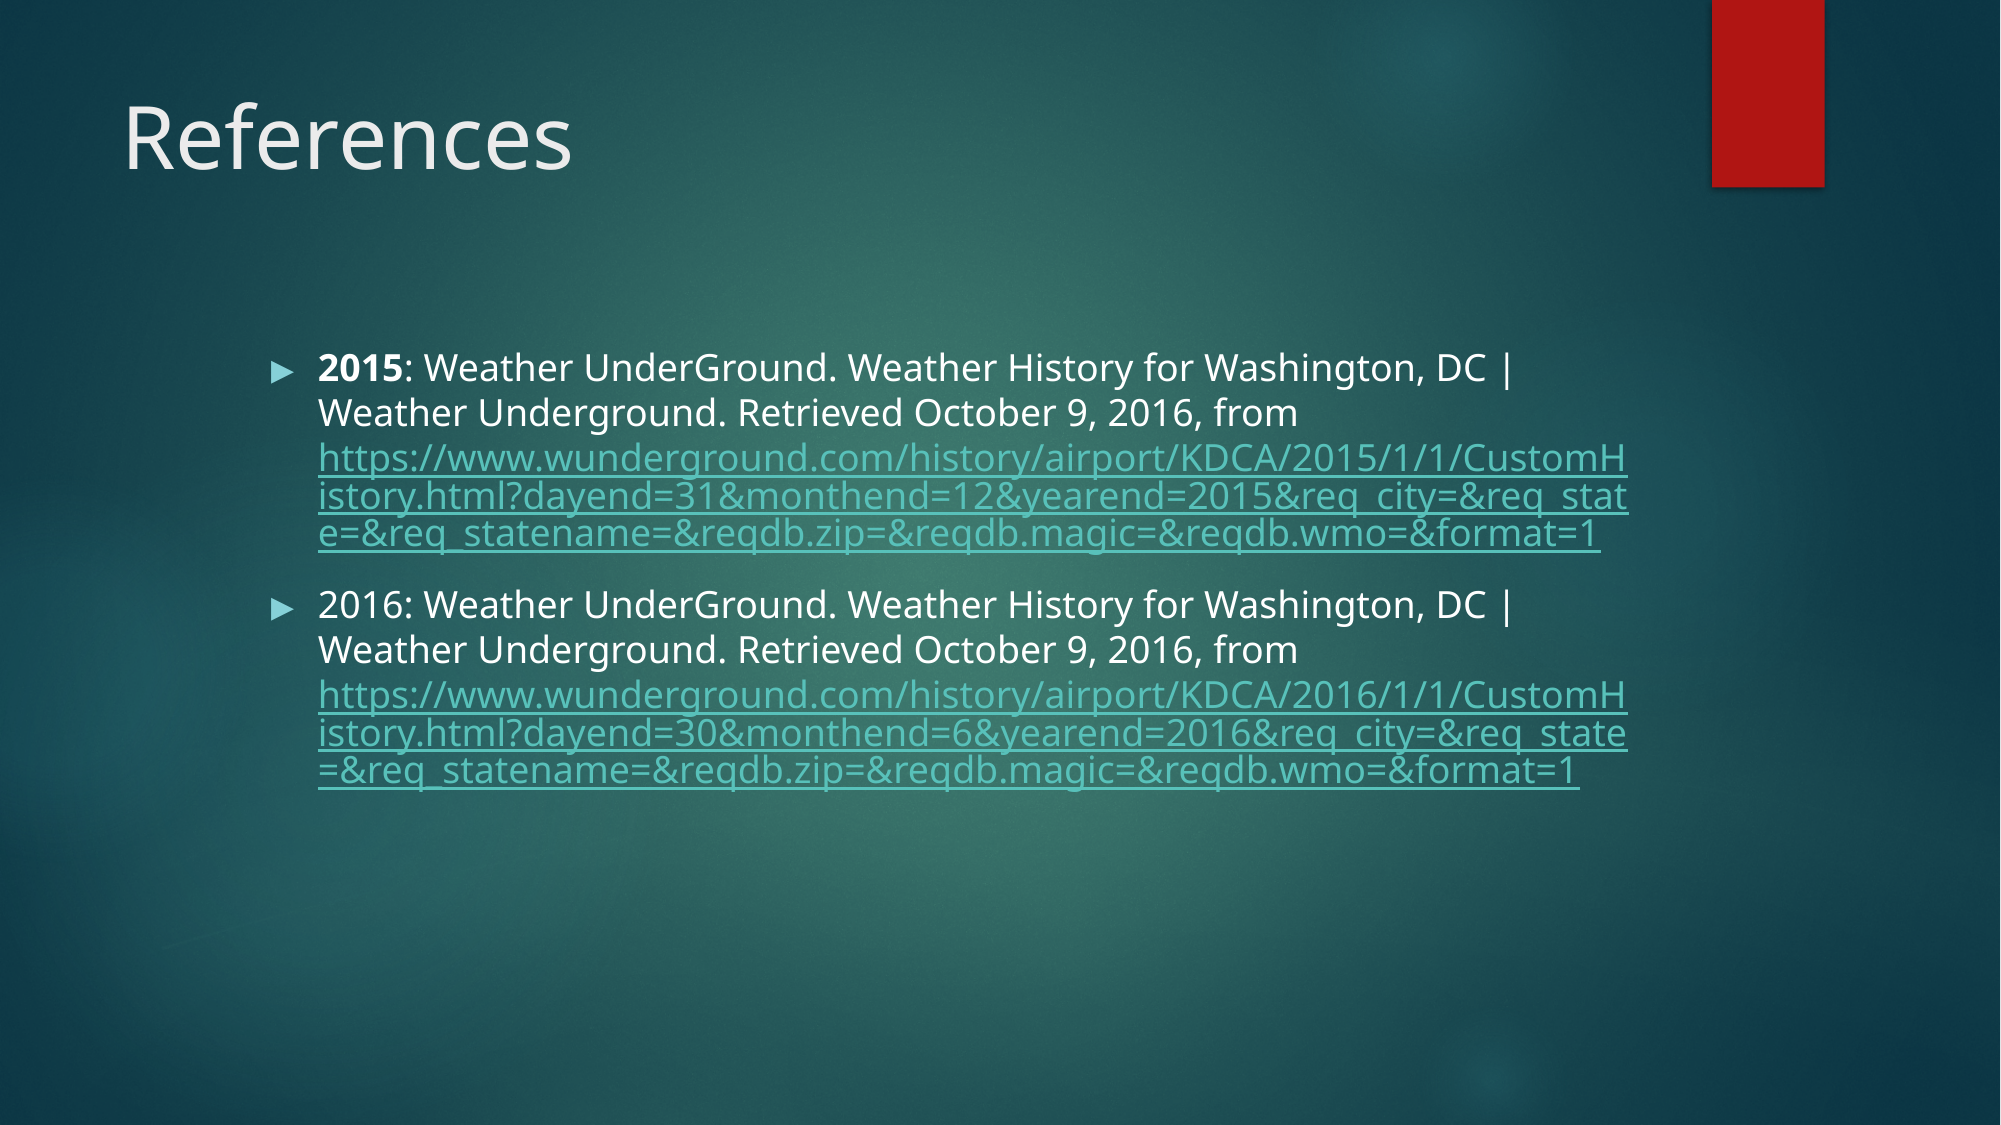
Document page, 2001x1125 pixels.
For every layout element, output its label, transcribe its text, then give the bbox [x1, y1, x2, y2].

list 2015: Weather UnderGround. Weather History for Washington, DC | Weather Underground. Retrieved October 9, 2016, from https://www.wunderground.com/history/airport/KDCA/2015/1/1/CustomHistory.html?dayend=31&monthend=12&yearend=2015&req_city=&req_state=&req_statename=&reqdb.zip=&reqdb.magic=&reqdb.wmo=&format=1 2016: Weather UnderGround. Weather History for Washington, DC | Weather Underground. Retrieved October 9, 2016, from https://www.wunderground.com/history/airport/KDCA/2016/1/1/CustomHistory.html?dayend=30&monthend=6&yearend=2016&req_city=&req_state=&req_statename=&reqdb.zip=&reqdb.magic=&reqdb.wmo=&format=1 [181, 336, 1649, 1025]
picture [0, 0, 2001, 1125]
title References [106, 74, 1649, 304]
